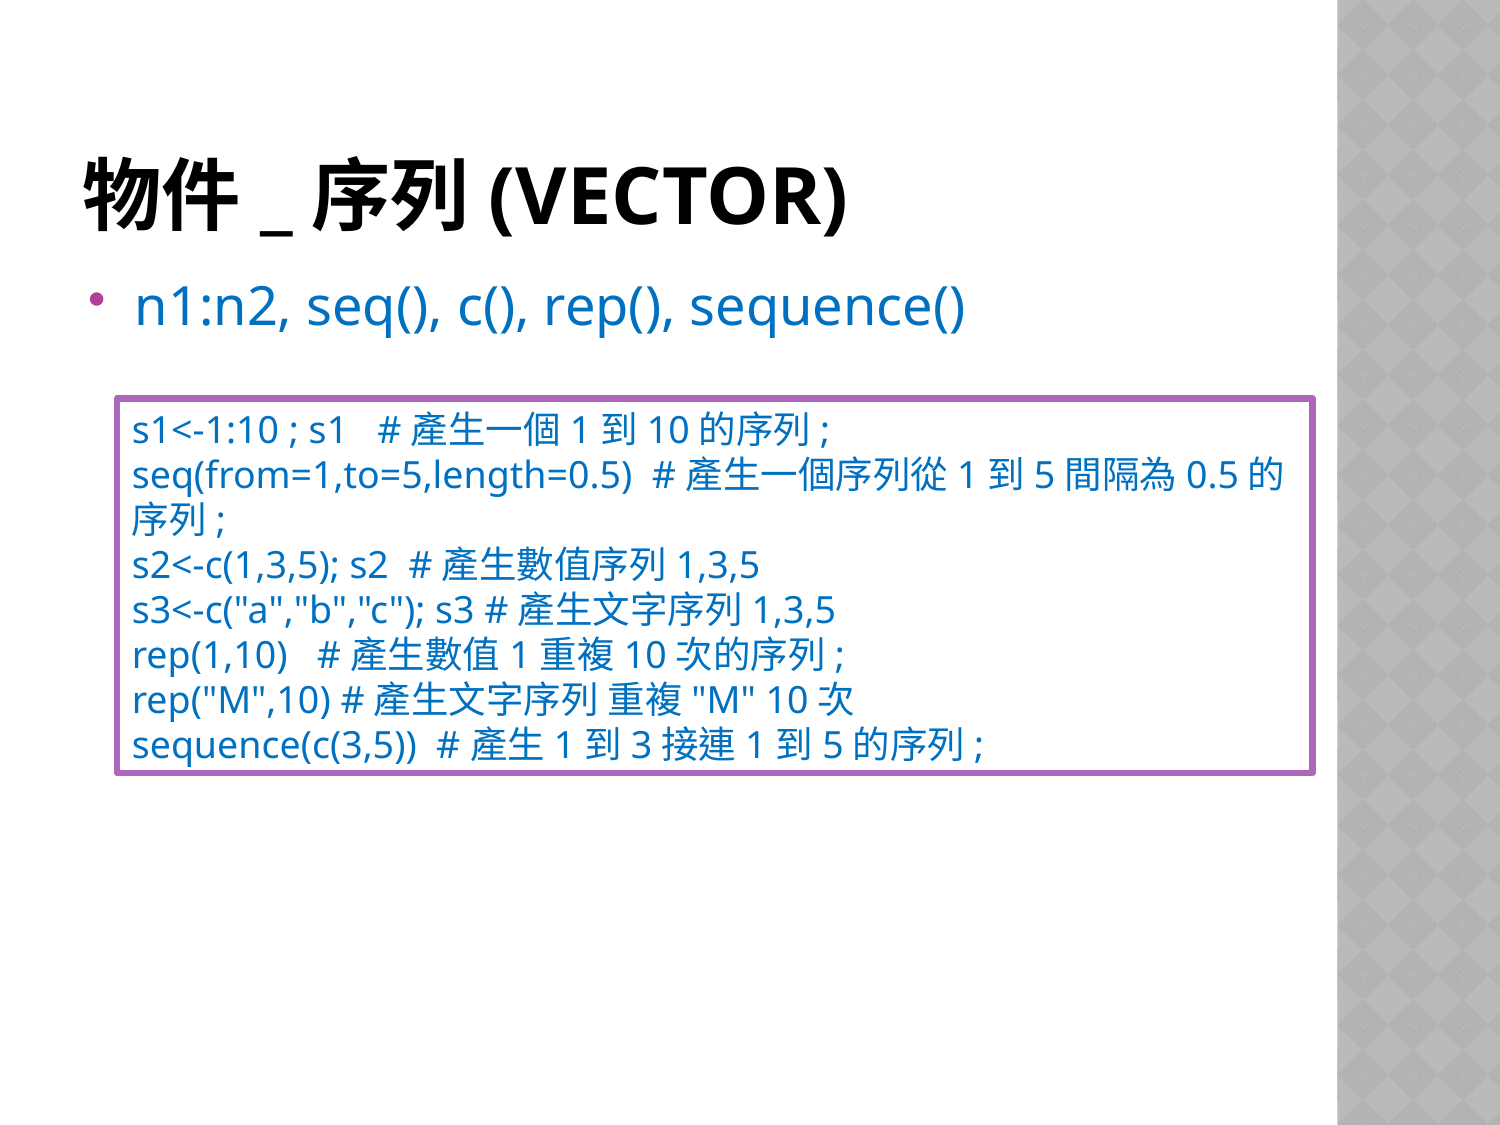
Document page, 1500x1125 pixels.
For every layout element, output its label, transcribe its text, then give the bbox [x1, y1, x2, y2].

list n1:n2, seq(), c(), rep(), sequence() [74, 263, 1263, 1060]
title 物件_序列(vector) [75, 52, 1263, 240]
text_box s1<-1:10 ; s1 #產生一個1到10的序列; seq(from=1,to=5,length=0.5) #產生一個序列從1到5間隔為0.5的序列; s2<-c(1,3,5); s2 #產生數值序列1,3,5 s3<-c("a","b","c"); s3 #產生文字序列1,3,5 rep(1,10) #產生數值1重複10次的序列; rep("M",10) #產生文字序列 重複"M" 10次 sequence(c(3,5)) #產生1到3接連1到5的序列; [114, 395, 1316, 776]
